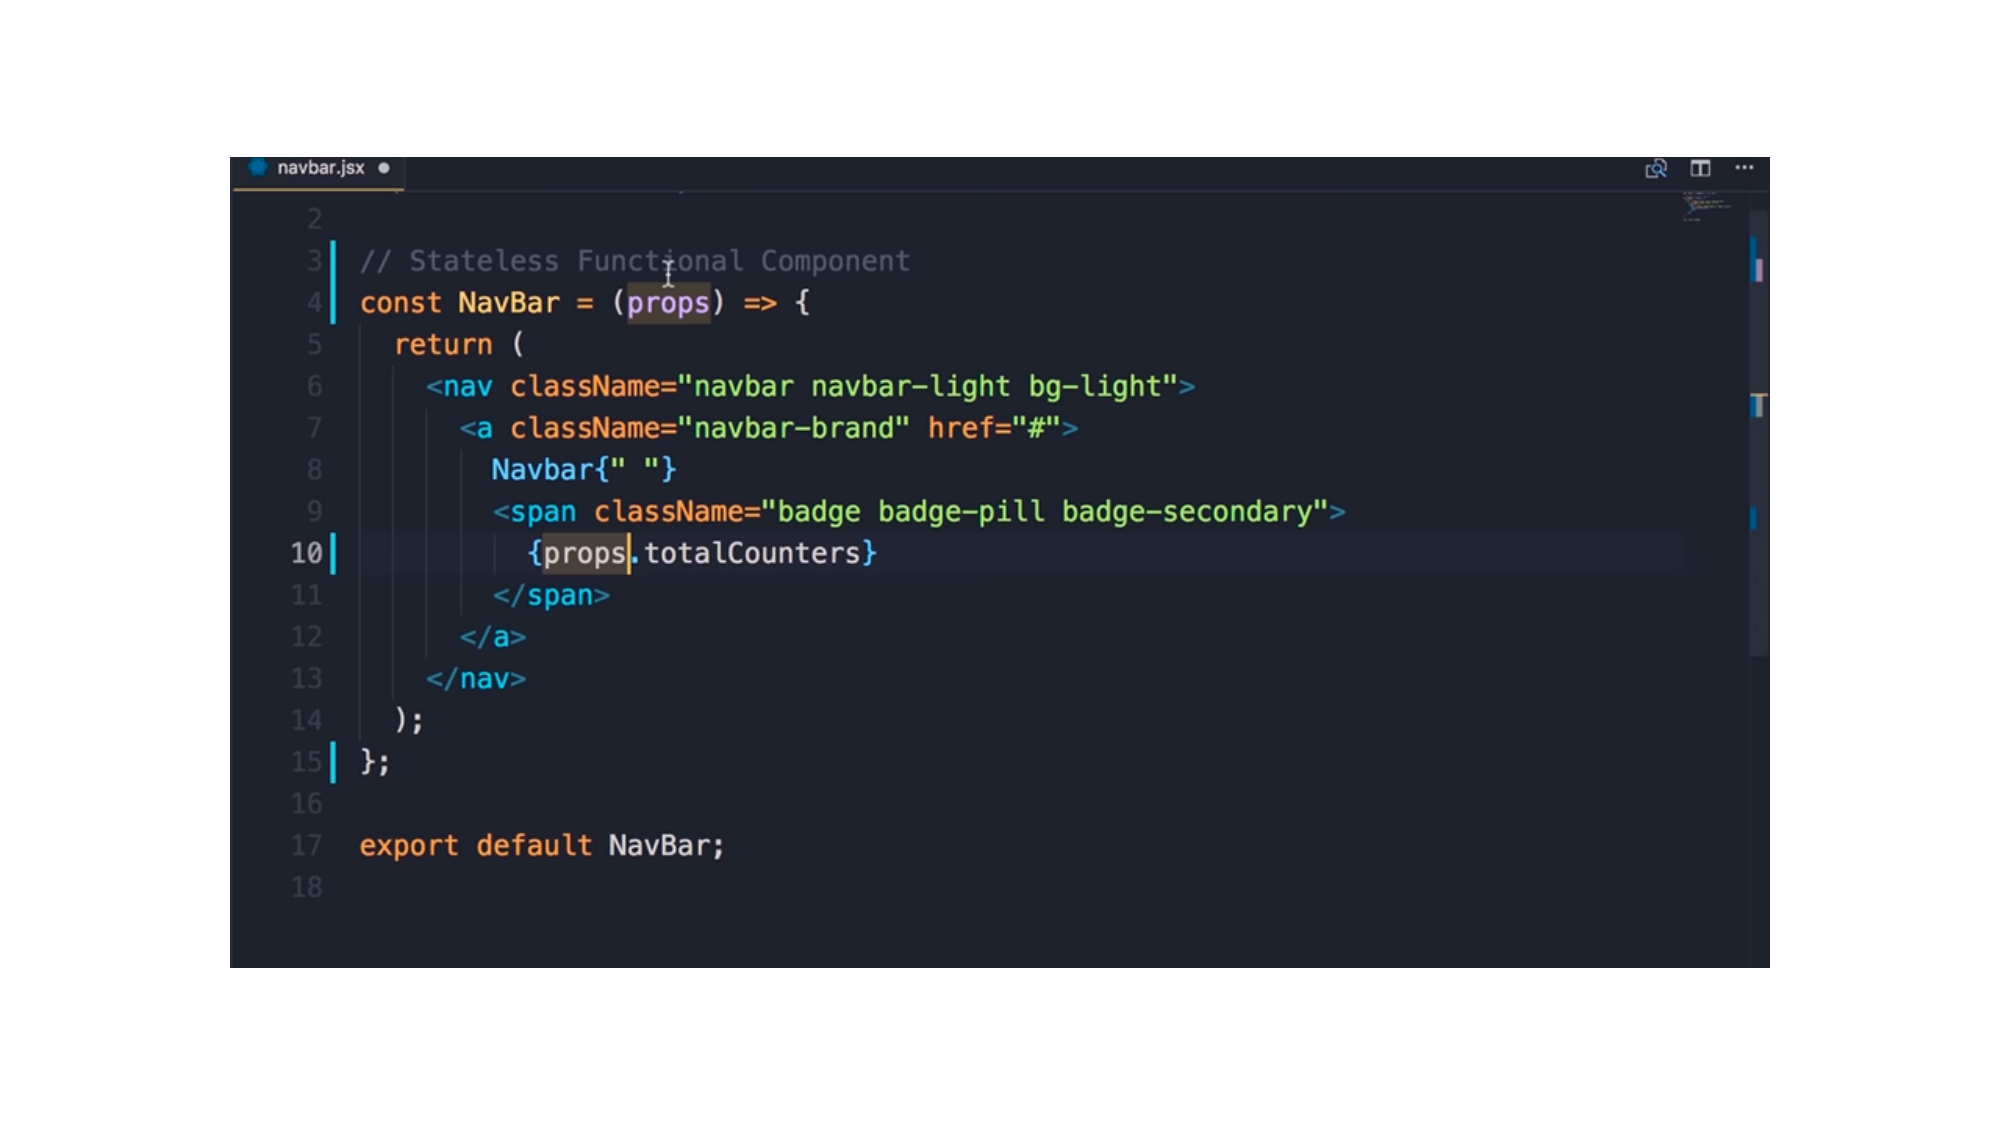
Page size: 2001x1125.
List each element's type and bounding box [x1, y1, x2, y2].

picture [254, 161, 263, 171]
picture [230, 157, 1770, 968]
